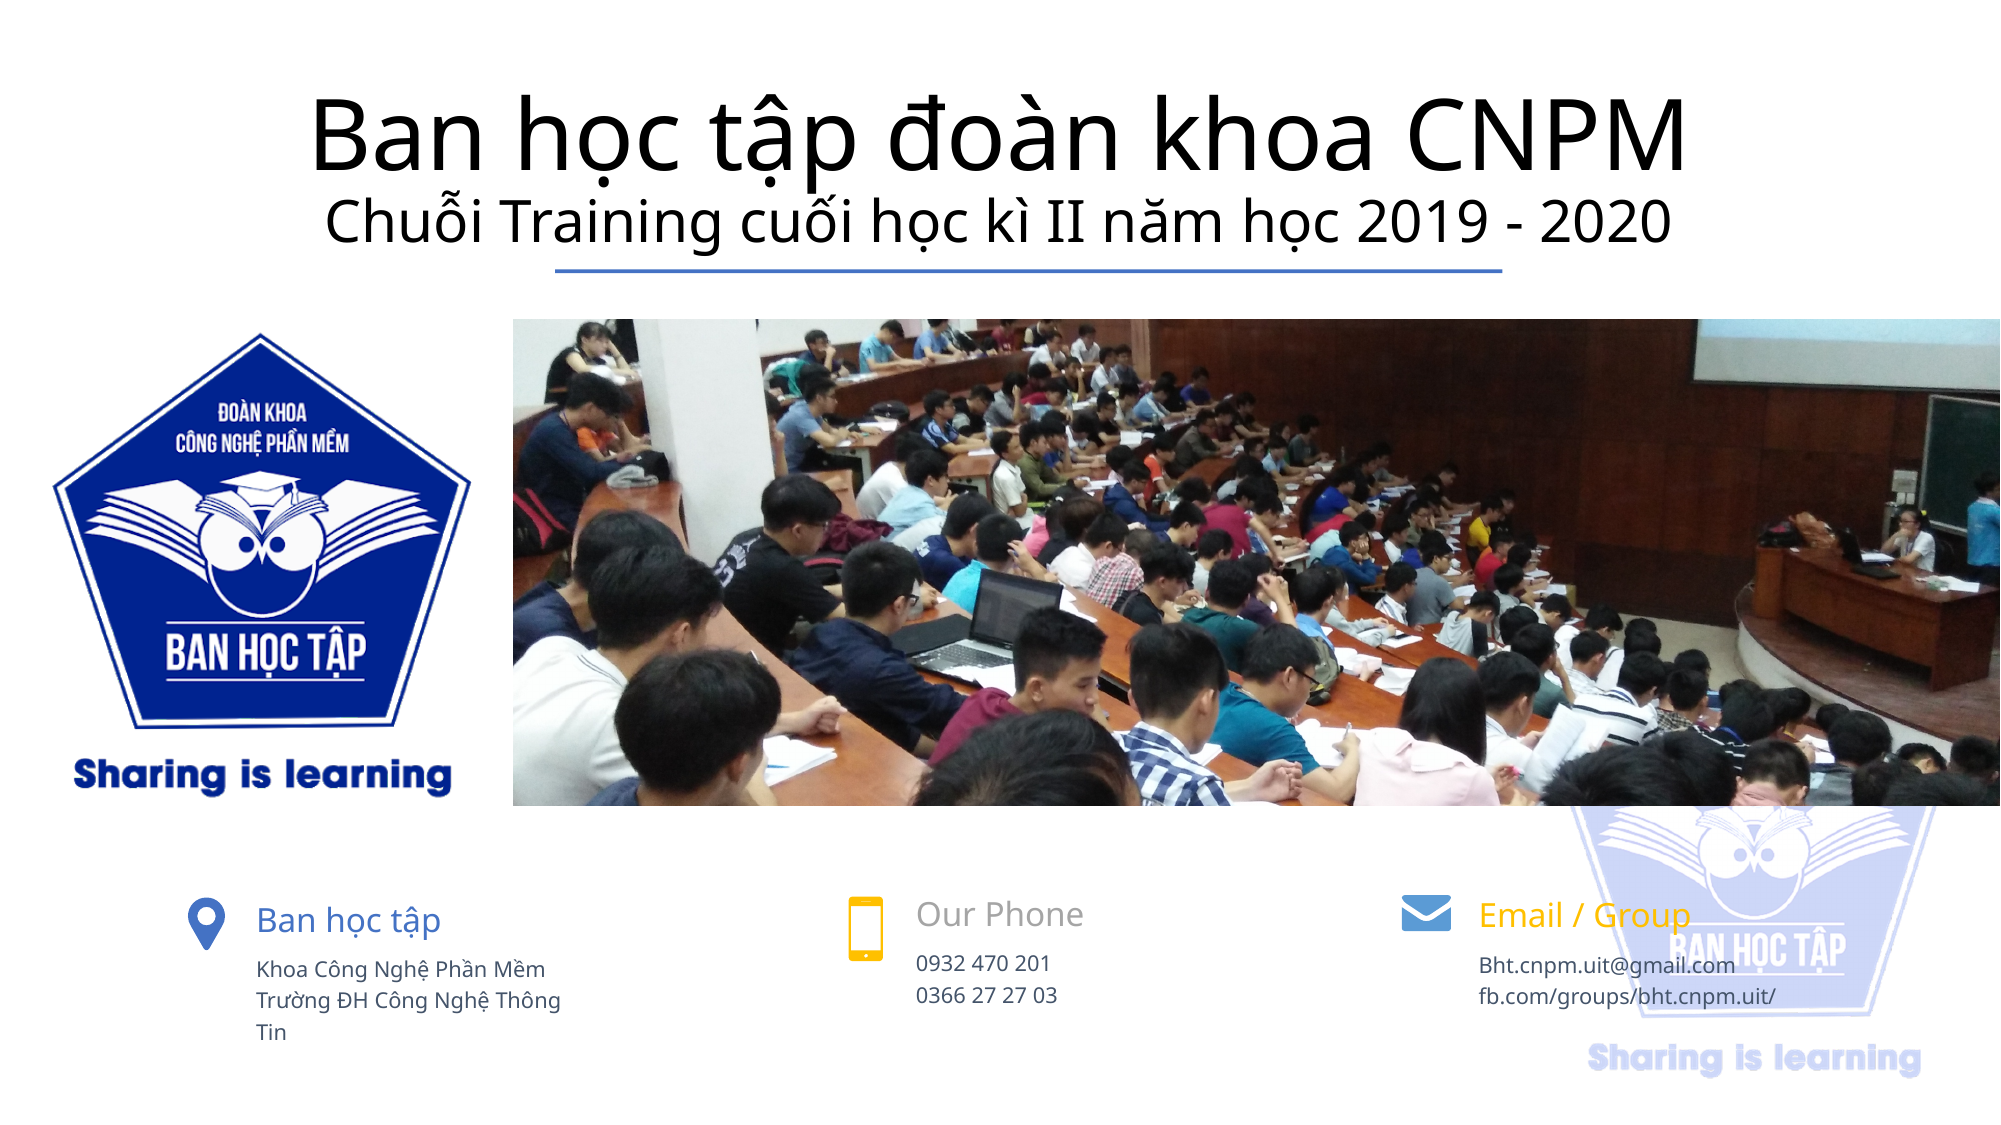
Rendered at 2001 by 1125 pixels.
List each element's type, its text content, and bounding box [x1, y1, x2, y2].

text_box [1401, 895, 1451, 916]
text_box [187, 897, 226, 951]
text_box [1401, 907, 1451, 932]
text_box [848, 896, 883, 962]
text_box Bht.cnpm.uit@gmail.com fb.com/groups/bht.cnpm.uit/ [1463, 938, 1814, 1053]
text_box Email / Group [1463, 887, 1814, 938]
text_box Our Phone [901, 885, 1157, 937]
text_box [554, 269, 1503, 274]
picture [513, 319, 2001, 1125]
text_box Khoa Công Nghệ Phần Mềm Trường ĐH Công Nghệ Thông Tin [241, 943, 592, 1057]
picture [0, 315, 507, 804]
text_box 0932 470 201 0366 27 27 03 [901, 937, 1157, 1051]
title Ban học tập đoàn khoa CNPM Chuỗi Training cuối học kì II năm học 2019 - 2020 [249, 39, 1750, 263]
text_box Ban học tập [241, 891, 592, 943]
